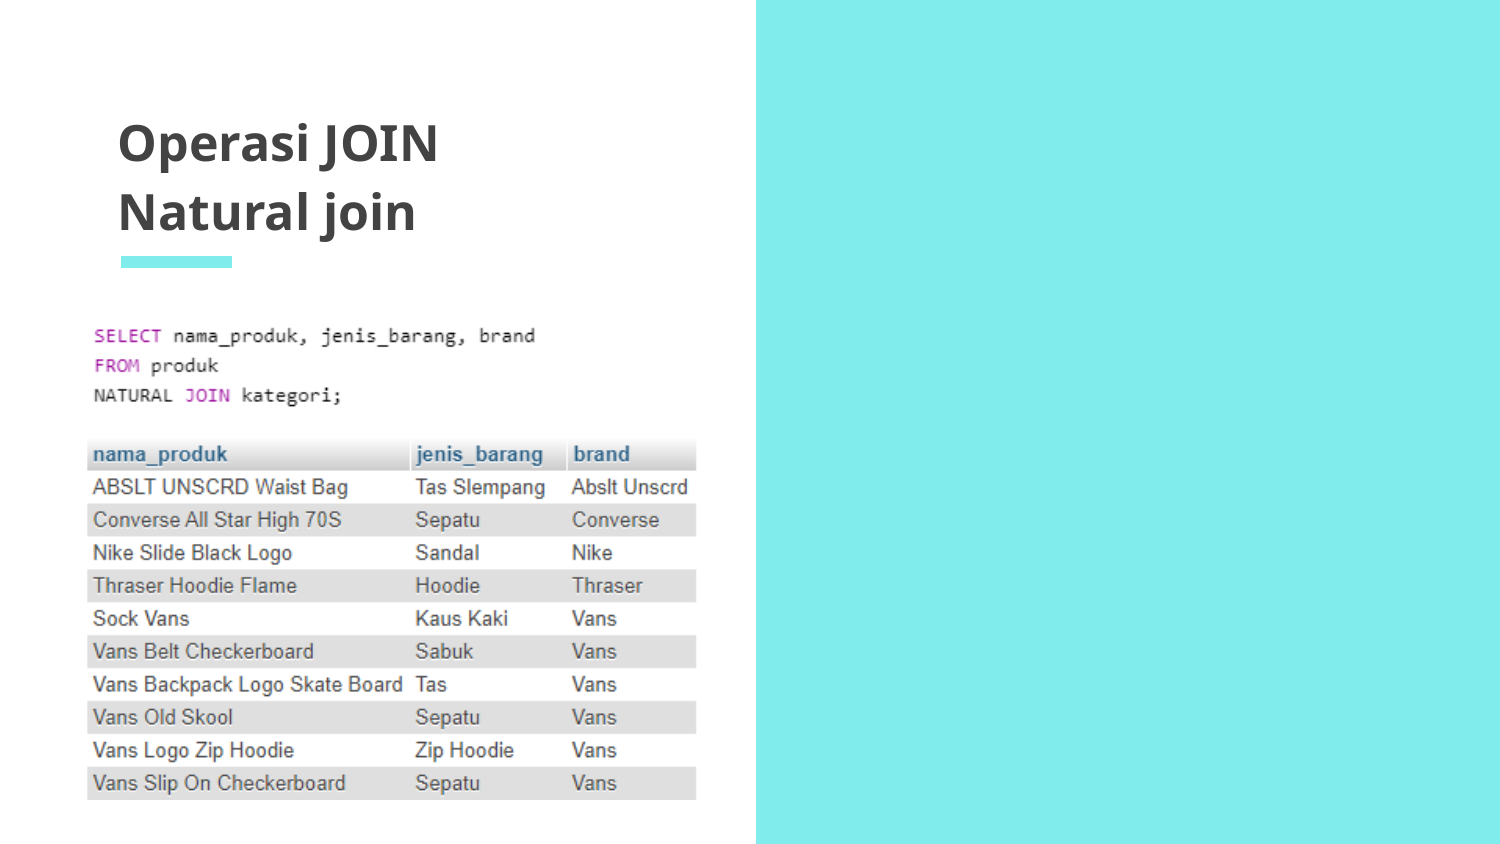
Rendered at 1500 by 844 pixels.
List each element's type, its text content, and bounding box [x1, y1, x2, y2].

picture [86, 321, 544, 417]
picture [86, 438, 699, 800]
title Operasi JOIN Natural join [102, 160, 689, 256]
